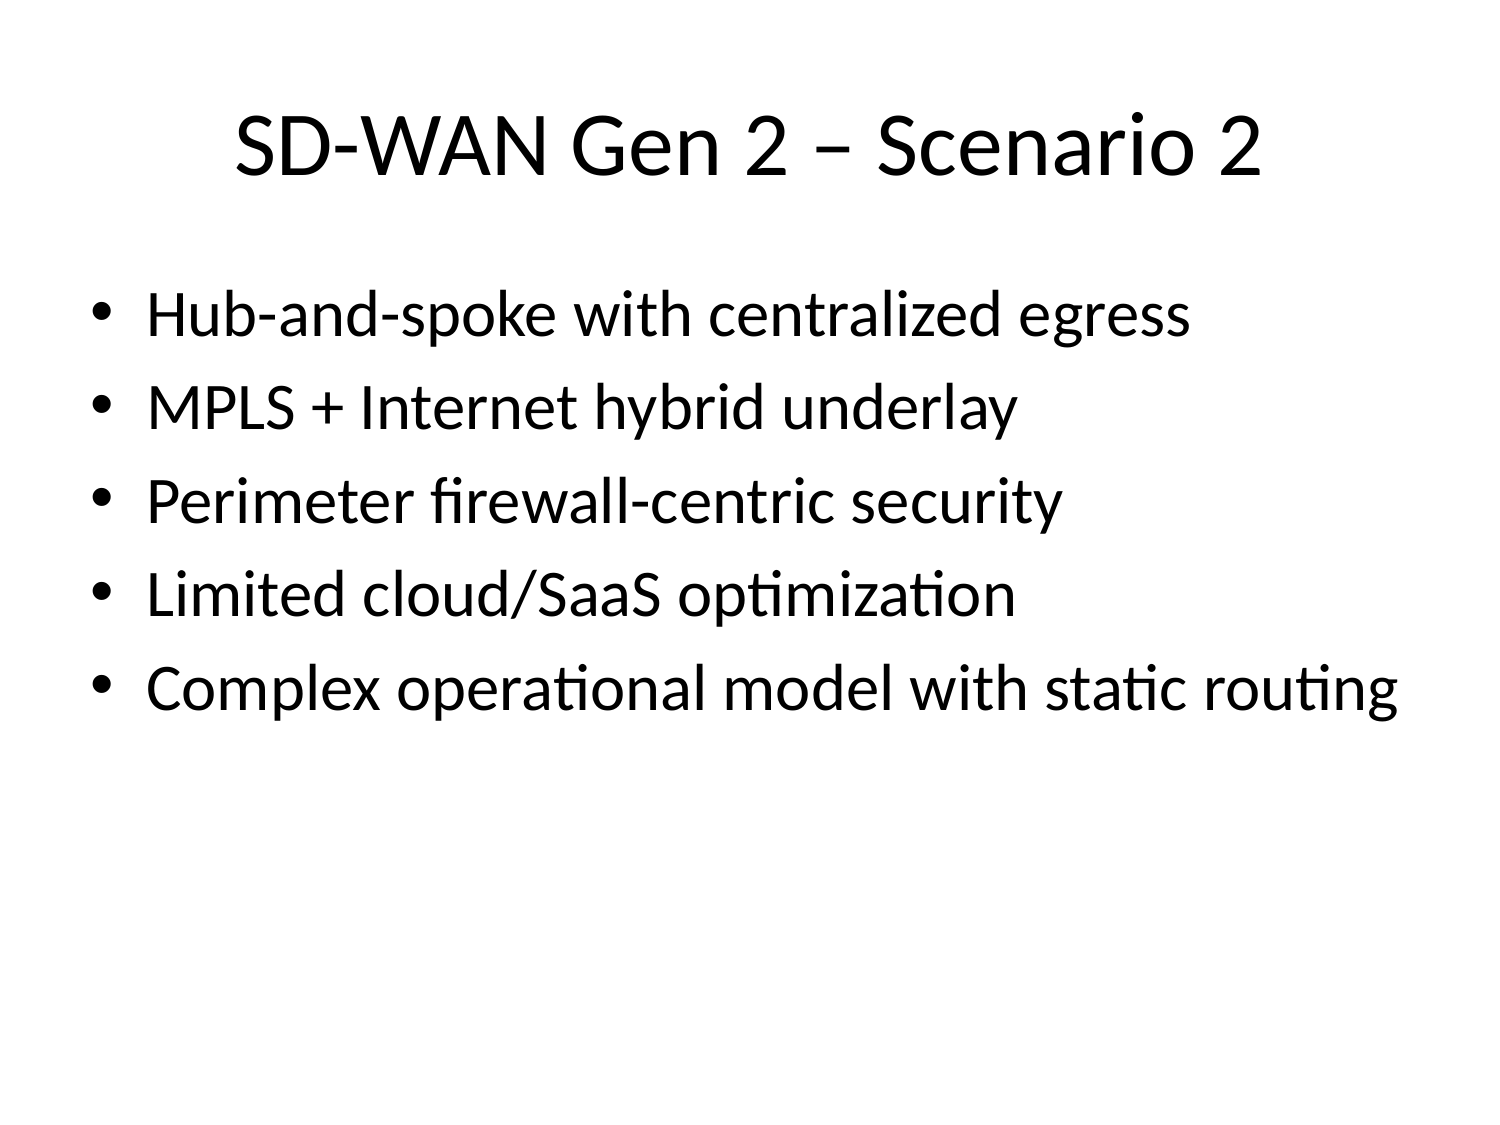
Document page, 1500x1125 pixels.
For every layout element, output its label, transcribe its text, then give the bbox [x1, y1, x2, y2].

title SD-WAN Gen 2 – Scenario 2 [75, 45, 1425, 233]
list Hub-and-spoke with centralized egress MPLS + Internet hybrid underlay Perimeter firewall-centric security Limited cloud/SaaS optimization Complex operational model with static routing [75, 262, 1425, 1005]
